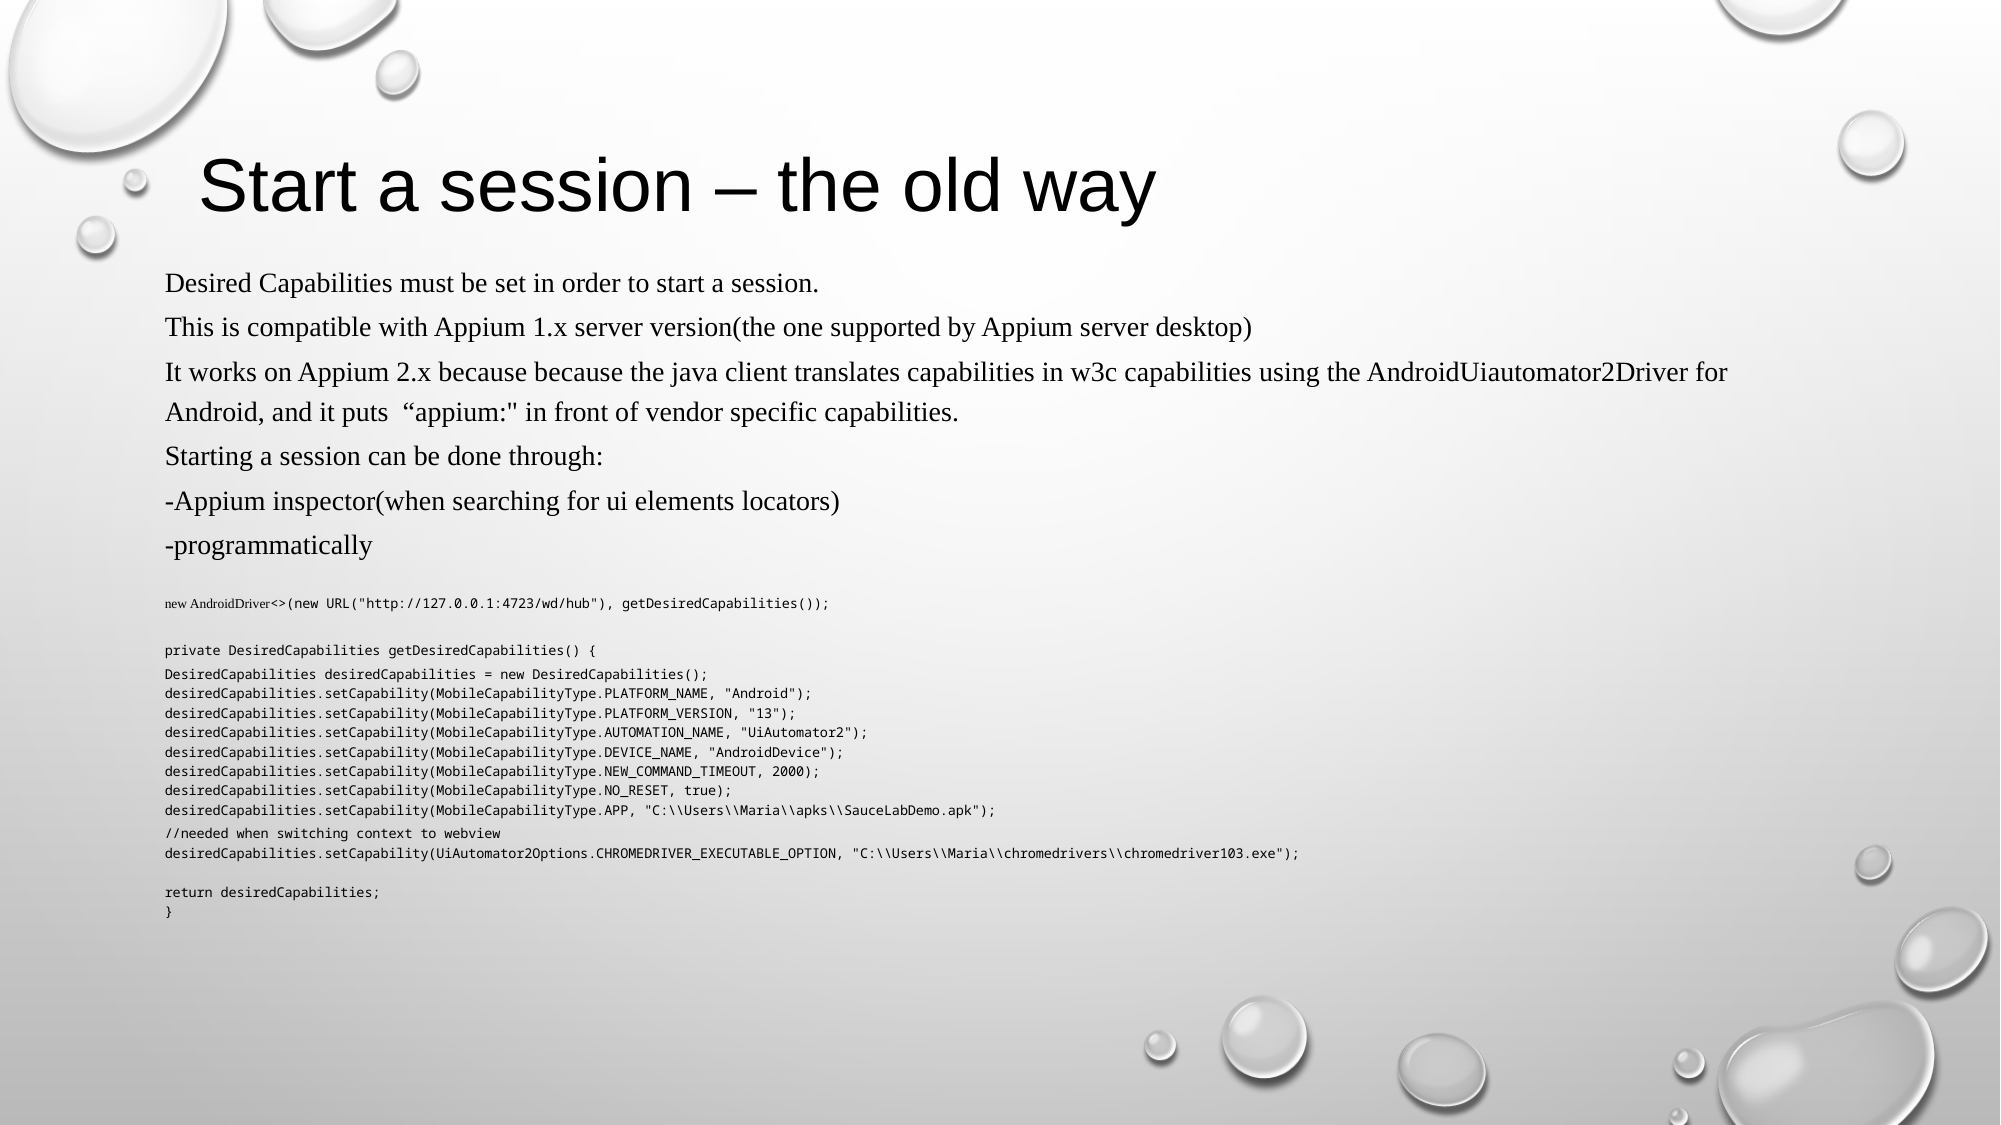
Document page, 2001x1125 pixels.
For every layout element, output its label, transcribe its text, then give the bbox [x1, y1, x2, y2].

list Desired Capabilities must be set in order to start a session. This is compatible with Appium 1.x server version(the one supported by Appium server desktop) It works on Appium 2.x because because the java client translates capabilities in w3c capabilities using the AndroidUiautomator2Driver for Android, and it puts “appium:" in front of vendor specific capabilities. Starting a session can be done through: -Appium inspector(when searching for ui elements locators) -programmatically new AndroidDriver<>(new URL("http://127.0.0.1:4723/wd/hub"), getDesiredCapabilities()); private DesiredCapabilities getDesiredCapabilities() { DesiredCapabilities desiredCapabilities = new DesiredCapabilities(); desiredCapabilities.setCapability(MobileCapabilityType.PLATFORM_NAME, "Android"); desiredCapabilities.setCapability(MobileCapabilityType.PLATFORM_VERSION, "13"); desiredCapabilities.setCapability(MobileCapabilityType.AUTOMATION_NAME, "UiAutomator2"); desiredCapabilities.setCapability(MobileCapabilityType.DEVICE_NAME, "AndroidDevice"); desiredCapabilities.setCapability(MobileCapabilityType.NEW_COMMAND_TIMEOUT, 2000); desiredCapabilities.setCapability(MobileCapabilityType.NO_RESET, true); desiredCapabilities.setCapability(MobileCapabilityType.APP, "C:\\Users\\Maria\\apks\\SauceLabDemo.apk"); //needed when switching context to webview desiredCapabilities.setCapability(UiAutomator2Options.CHROMEDRIVER_EXECUTABLE_OPTION, "C:\\Users\\Maria\\chromedrivers\\chromedriver103.exe"); return desiredCapabilities; } [149, 249, 1757, 950]
picture [0, 0, 2000, 1125]
title Start a session – the old way [149, 101, 1207, 249]
